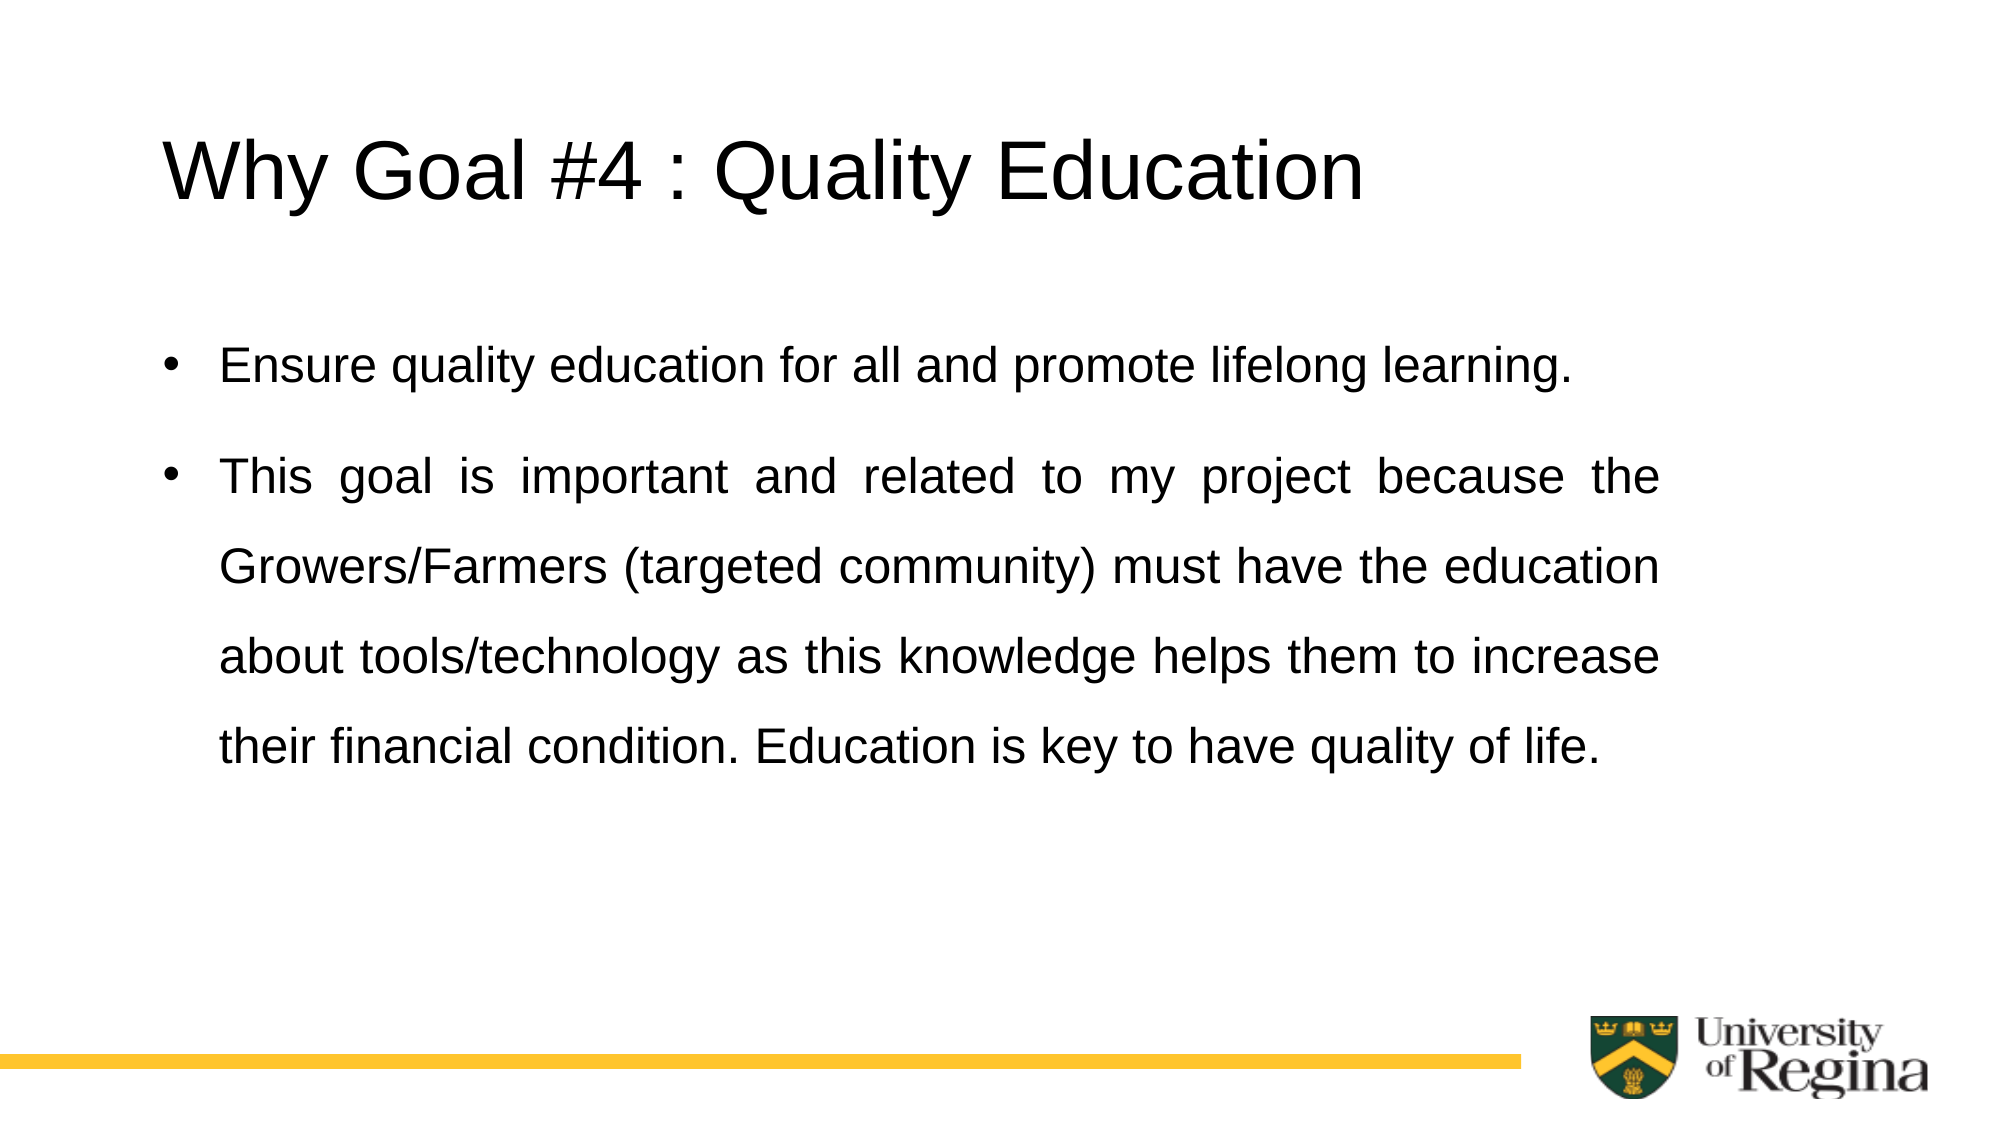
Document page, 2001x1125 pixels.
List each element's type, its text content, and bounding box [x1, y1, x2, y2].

list Why Goal #4 : Quality Education [147, 120, 1849, 255]
list Ensure quality education for all and promote lifelong learning. This goal is important and related to my project because the Growers/Farmers (targeted community) must have the education about tools/technology as this knowledge helps them to increase their financial condition. Education is key to have quality of life. [147, 295, 1677, 918]
